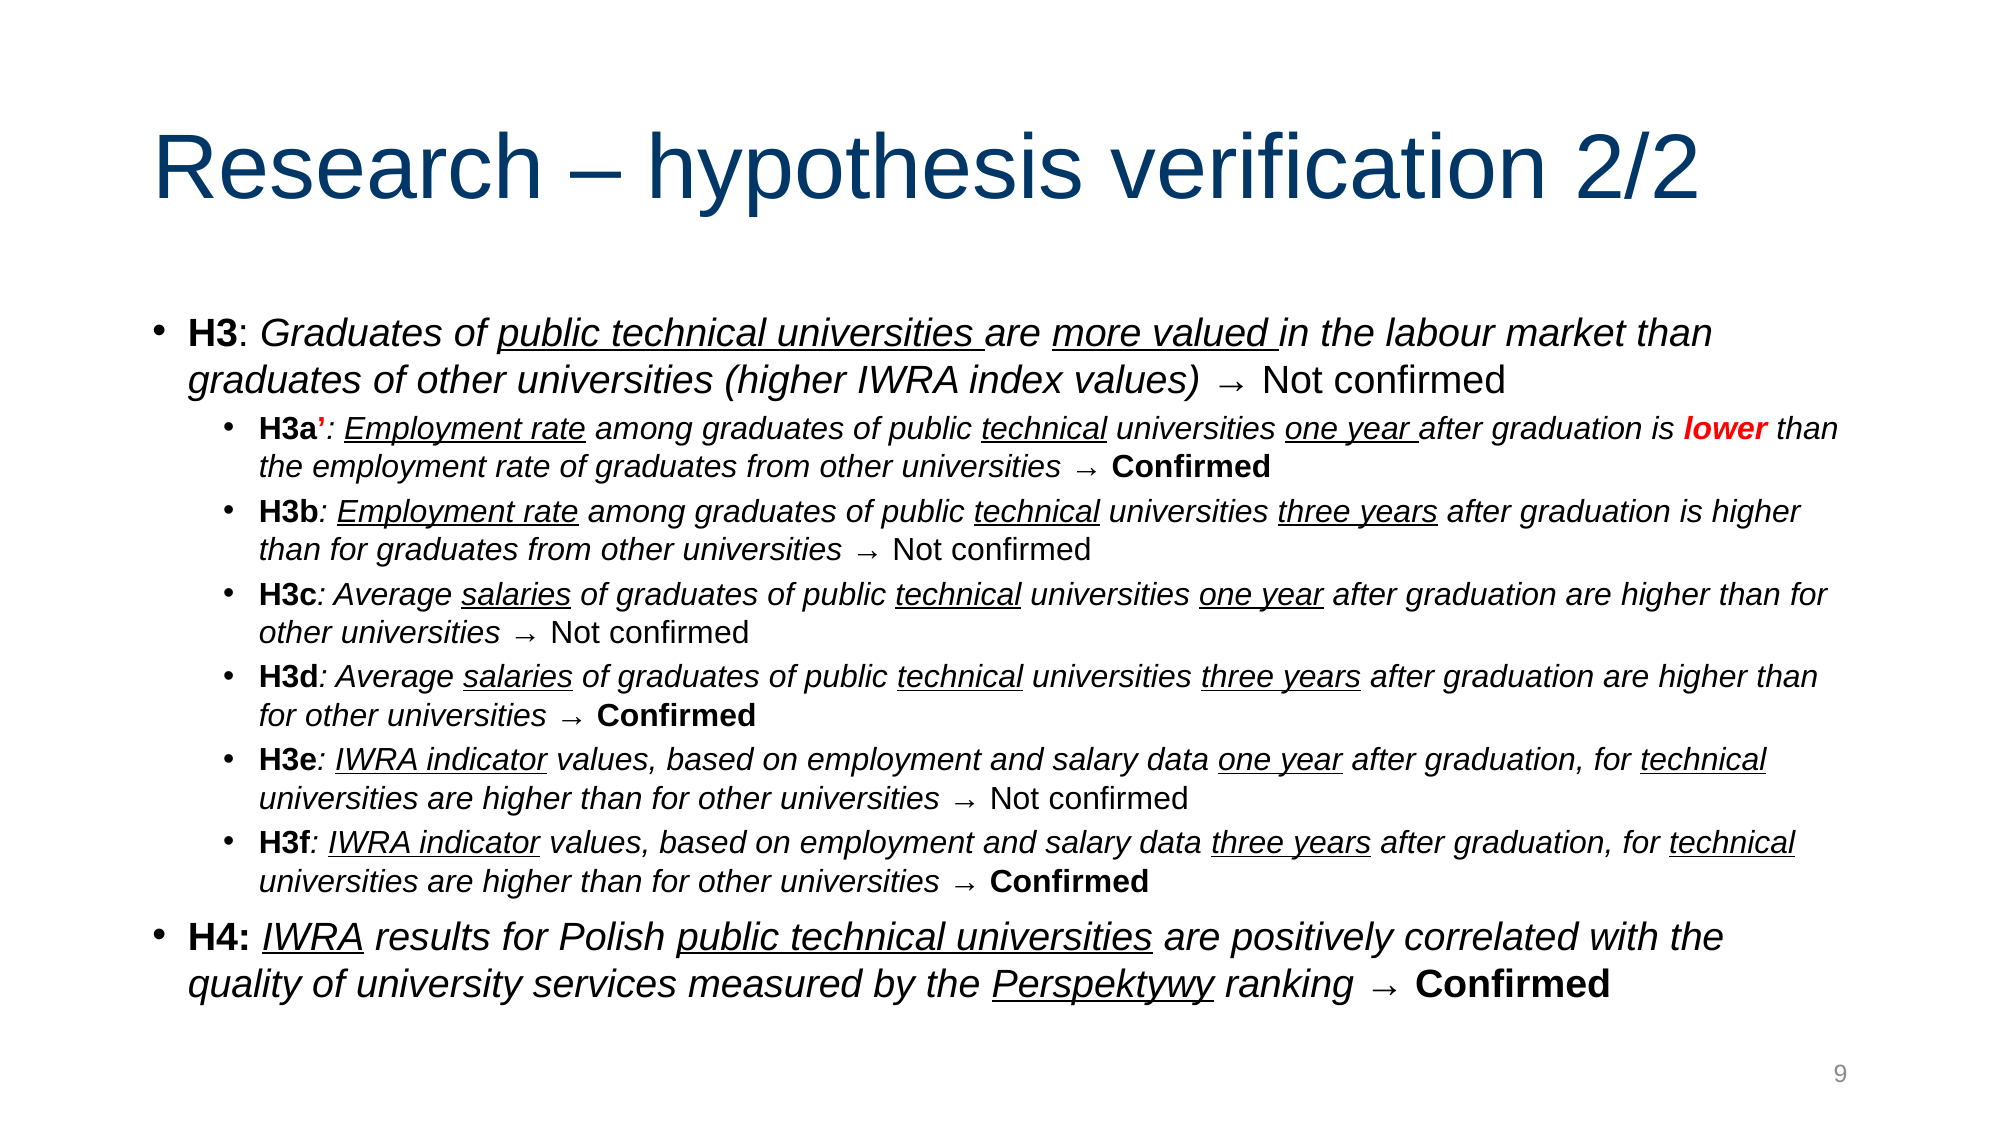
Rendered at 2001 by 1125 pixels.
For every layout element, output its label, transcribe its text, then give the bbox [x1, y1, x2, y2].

list H3: Graduates of public technical universities are more valued in the labour market than graduates of other universities (higher IWRA index values) → Not confirmed H3a’: Employment rate among graduates of public technical universities one year after graduation is lower than the employment rate of graduates from other universities → Confirmed H3b: Employment rate among graduates of public technical universities three years after graduation is higher than for graduates from other universities → Not confirmed H3c: Average salaries of graduates of public technical universities one year after graduation are higher than for other universities → Not confirmed H3d: Average salaries of graduates of public technical universities three years after graduation are higher than for other universities → Confirmed H3e: IWRA indicator values, based on employment and salary data one year after graduation, for technical universities are higher than for other universities → Not confirmed H3f: IWRA indicator values, based on employment and salary data three years after graduation, for technical universities are higher than for other universities → Confirmed H4: IWRA results for Polish public technical universities are positively correlated with the quality of university services measured by the Perspektywy ranking → Confirmed [137, 299, 1863, 1014]
slide_number 9 [1412, 1042, 1863, 1103]
title Research – hypothesis verification 2/2 [137, 59, 1863, 278]
